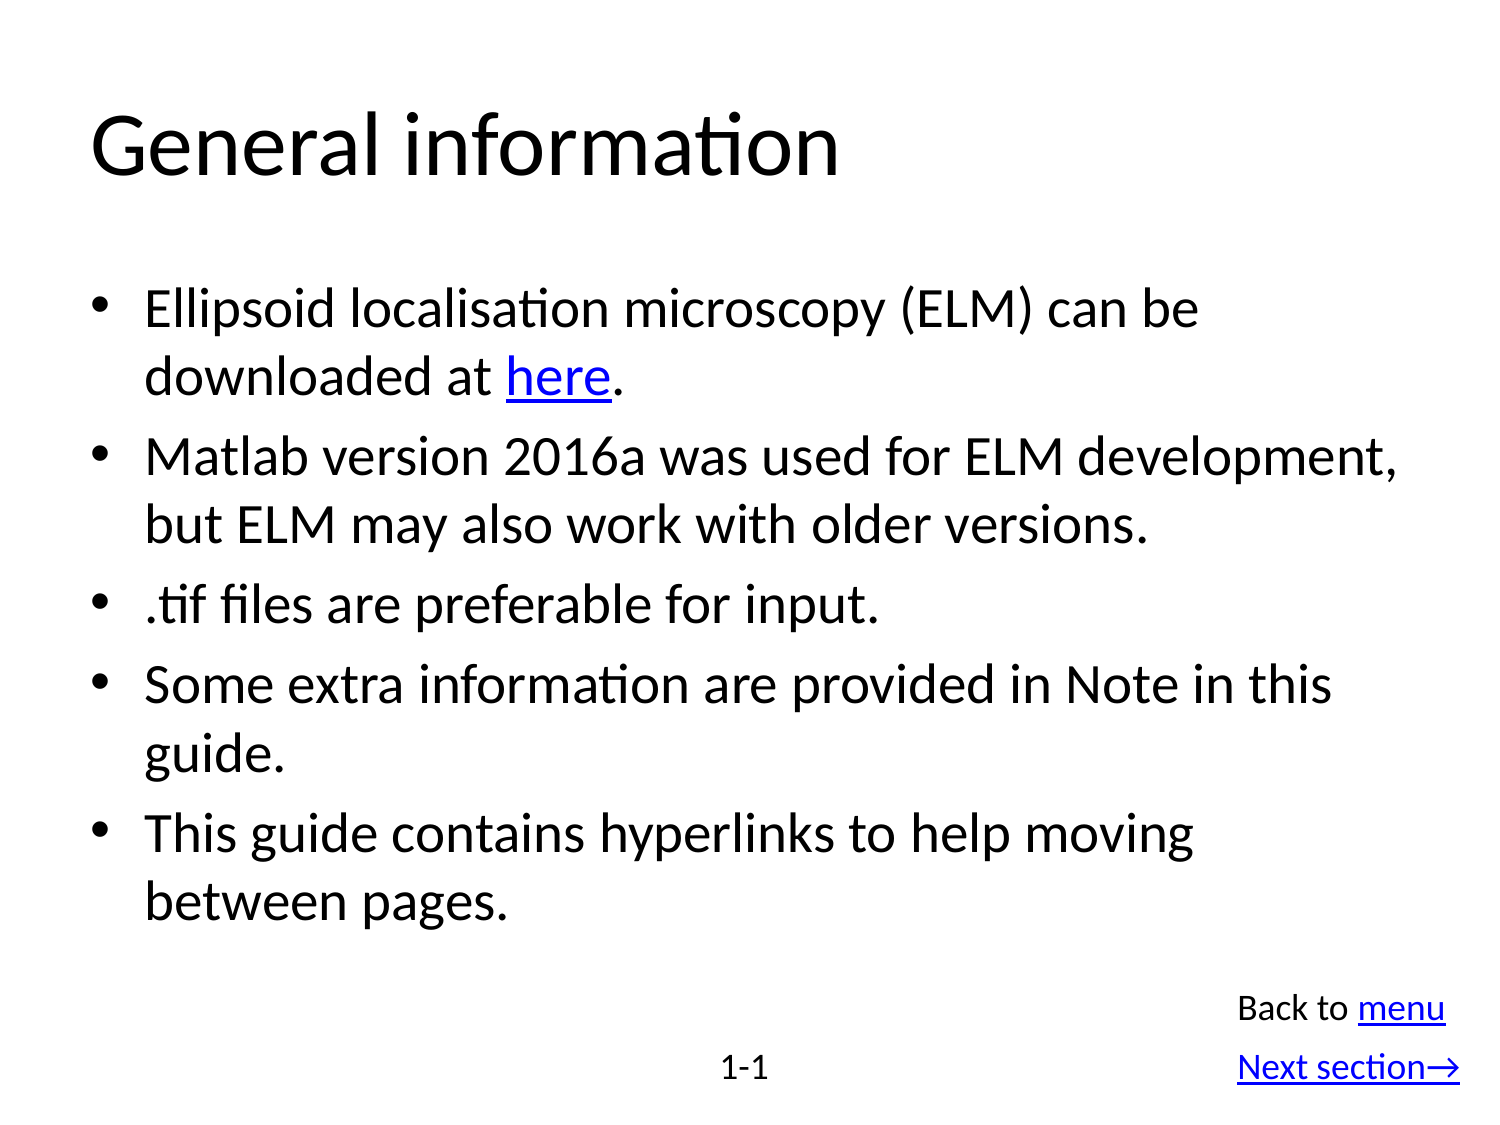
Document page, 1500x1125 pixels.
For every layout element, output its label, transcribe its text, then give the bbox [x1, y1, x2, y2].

text_box Back to menu [1222, 975, 1483, 1036]
text_box 1-1 [702, 1034, 786, 1095]
list Ellipsoid localisation microscopy (ELM) can be downloaded at here. Matlab version 2016a was used for ELM development, but ELM may also work with older versions. .tif files are preferable for input. Some extra information are provided in Note in this guide. This guide contains hyperlinks to help moving between pages. [75, 262, 1425, 1005]
title General information [75, 45, 1425, 233]
text_box Next section→ [1222, 1036, 1483, 1095]
